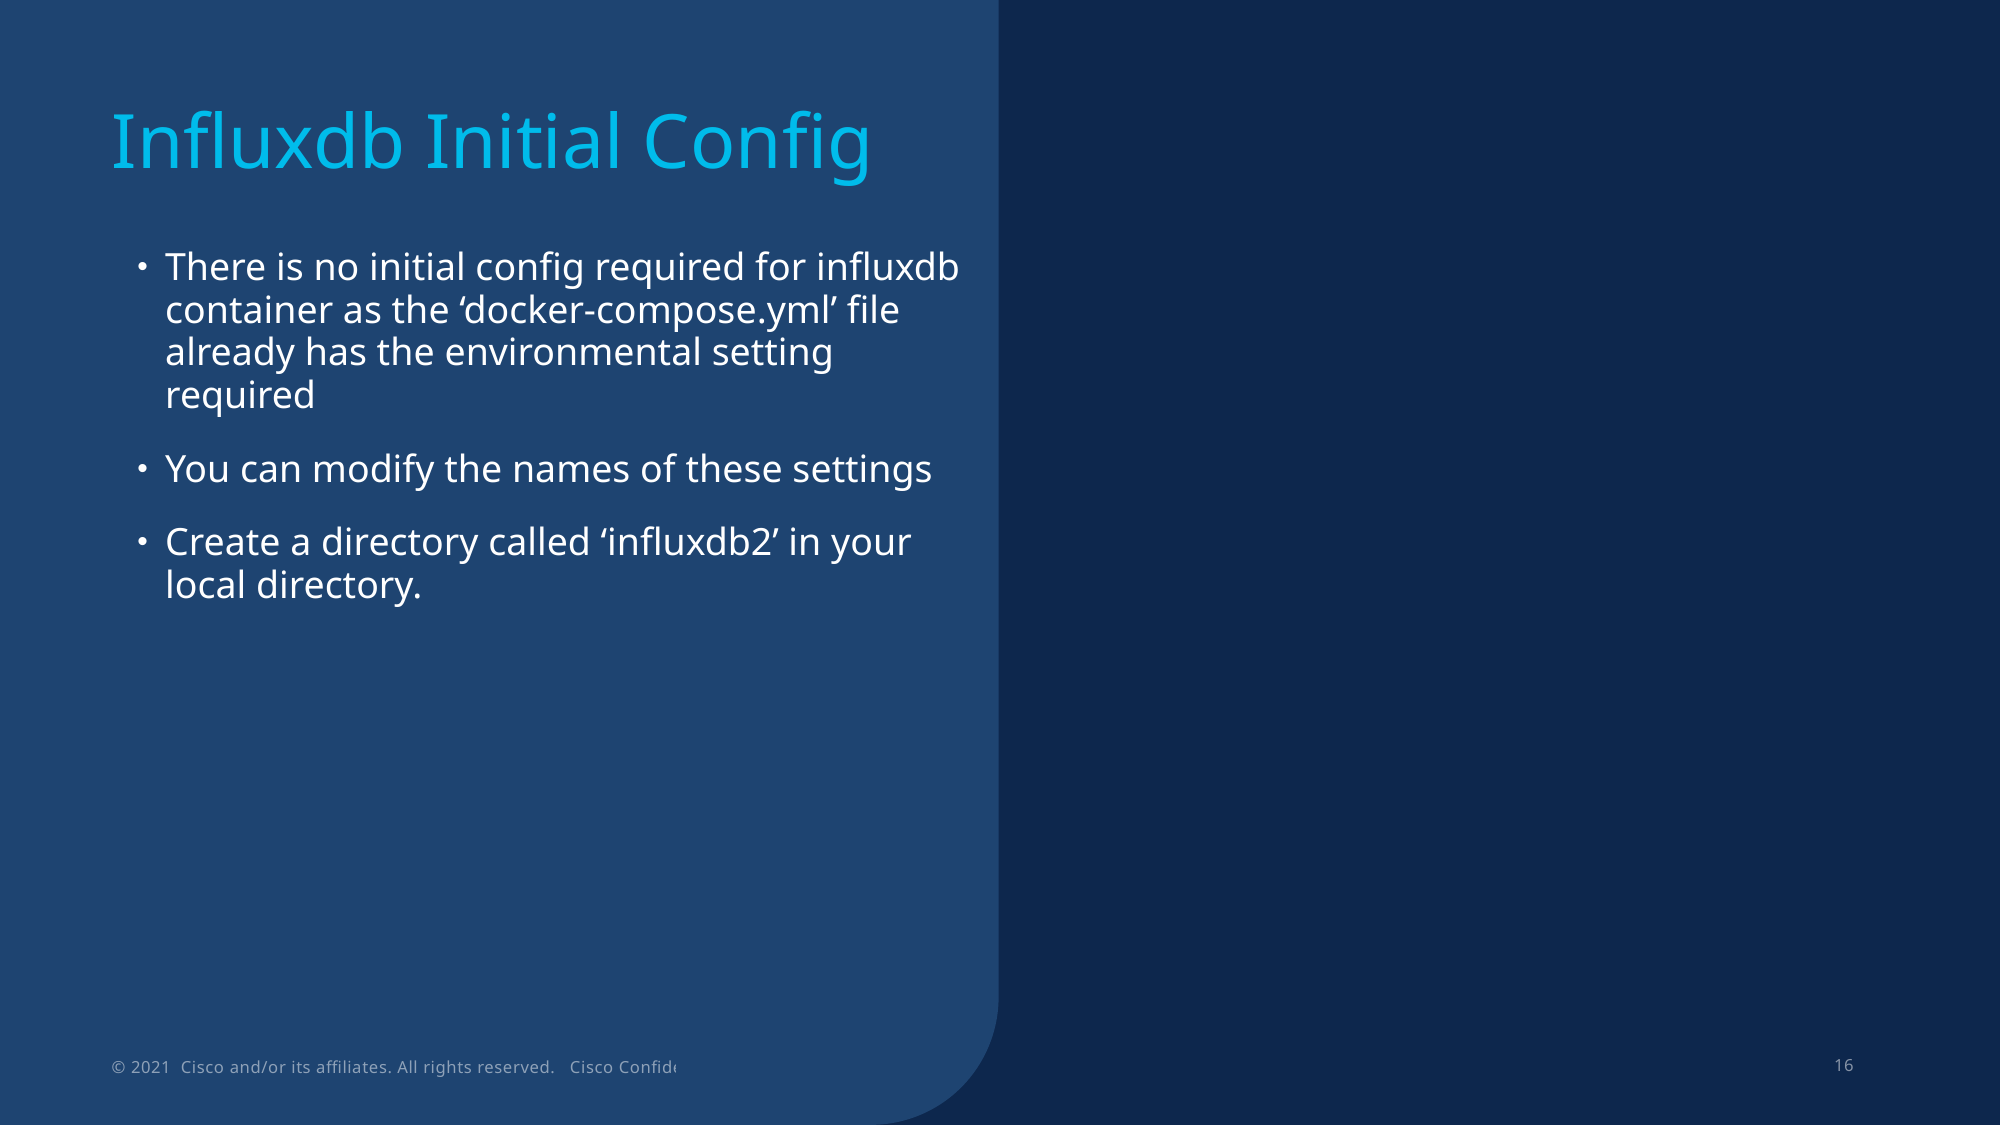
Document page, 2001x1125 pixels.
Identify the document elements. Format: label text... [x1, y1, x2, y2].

title Influxdb Initial Config [96, 102, 958, 178]
text_box There is no initial config required for influxdb container as the ‘docker-compose.yml’ file already has the environmental setting required You can modify the names of these settings Create a directory called ‘influxdb2’ in your local directory. [121, 238, 983, 961]
